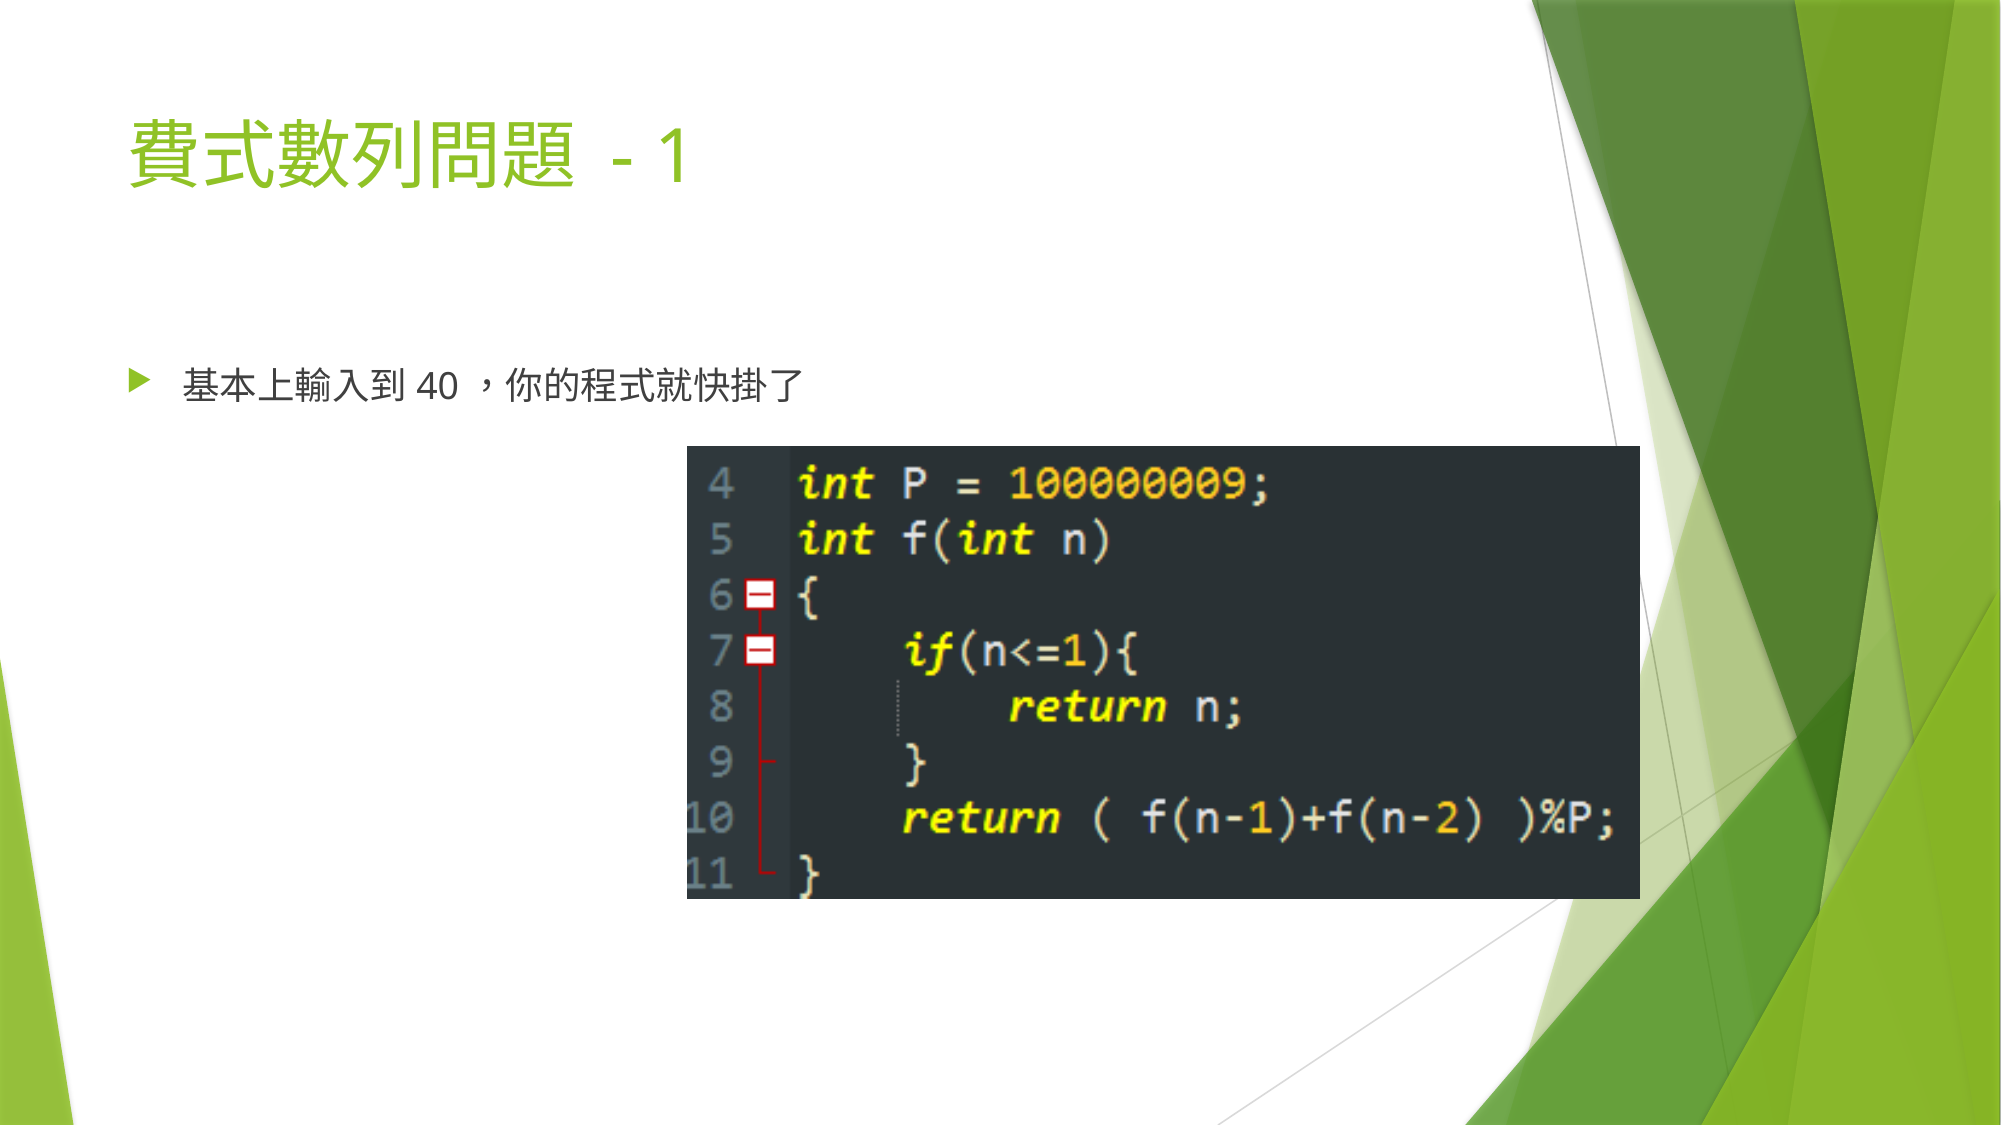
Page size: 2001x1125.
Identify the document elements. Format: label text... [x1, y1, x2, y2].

list 基本上輸入到40，你的程式就快掛了 [111, 354, 1522, 992]
picture [687, 446, 1640, 899]
title 費式數列問題 - 1 [111, 99, 1522, 317]
